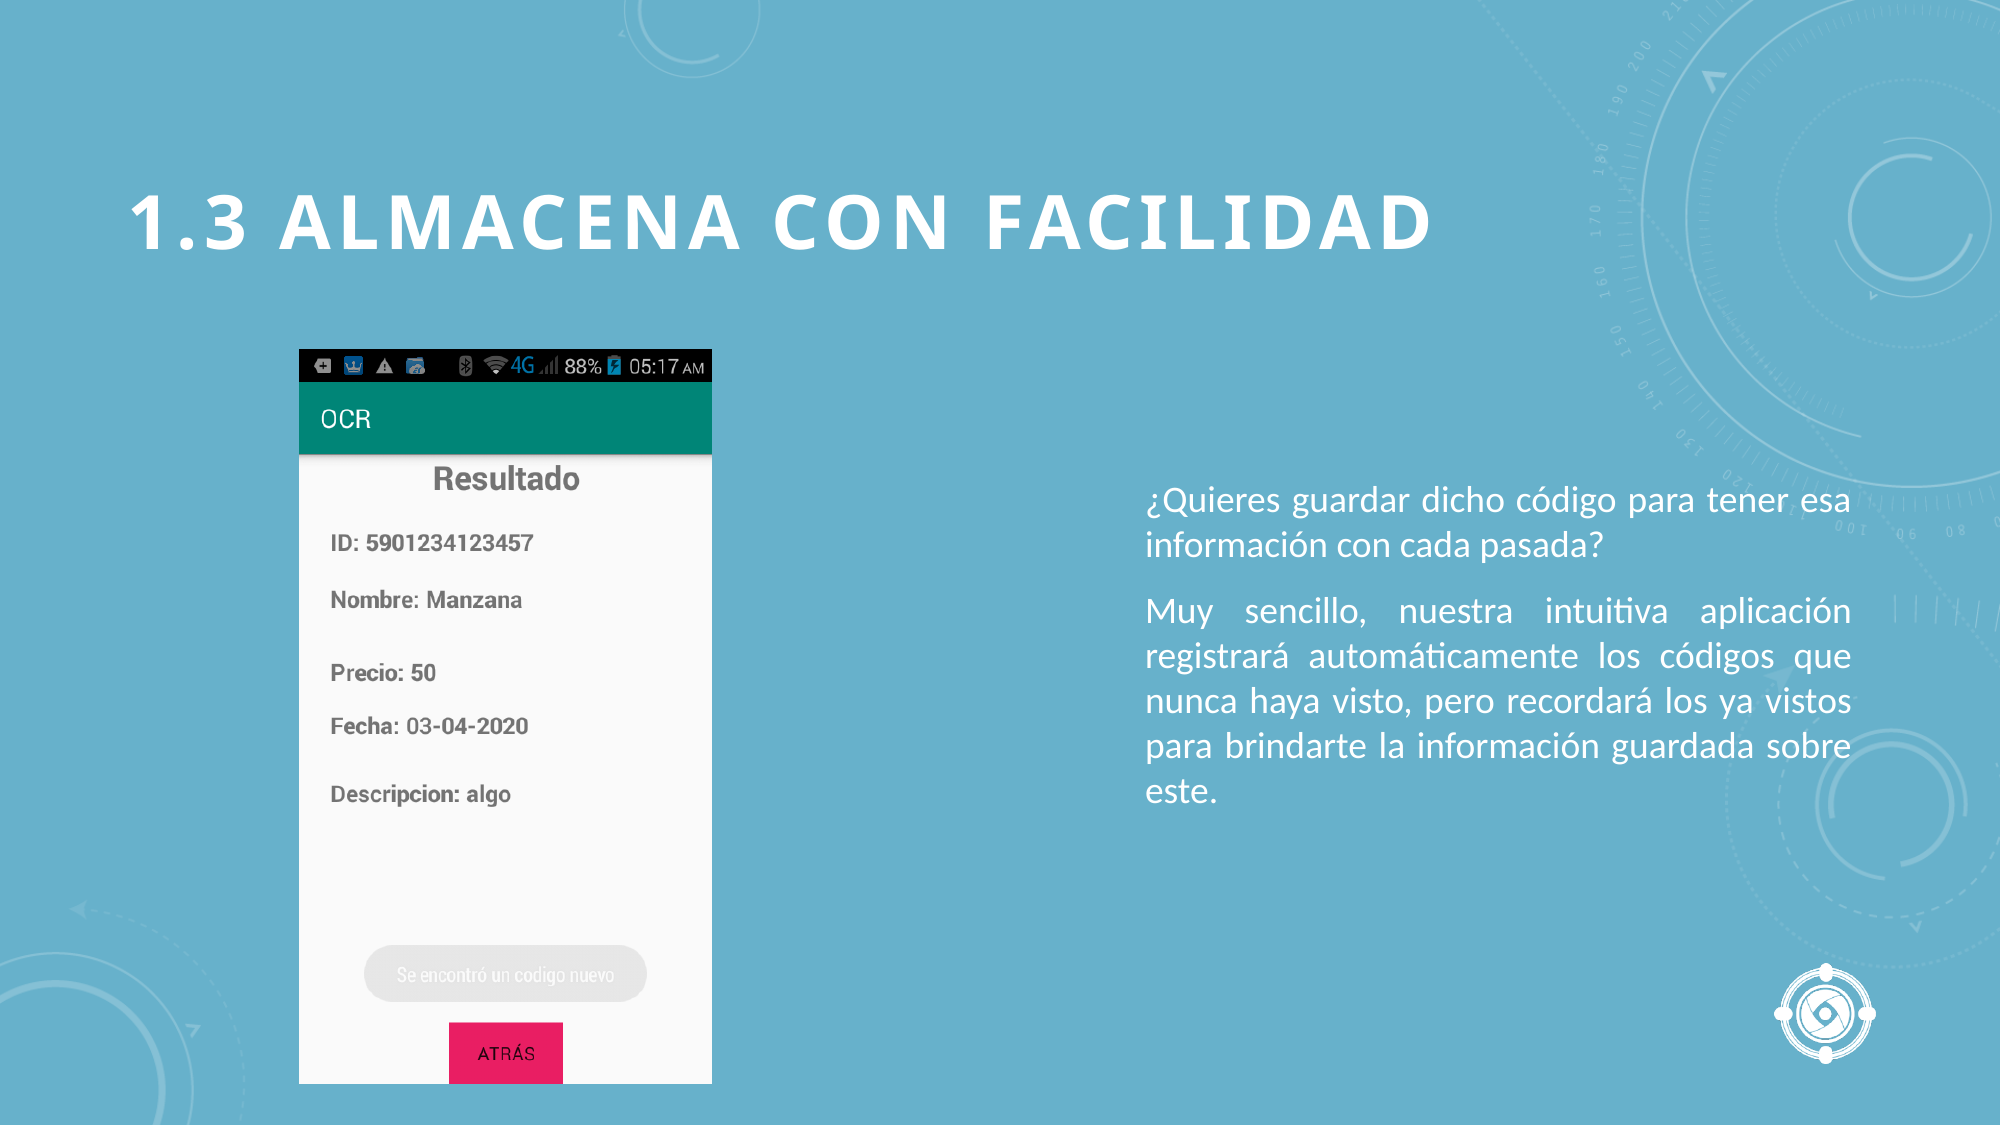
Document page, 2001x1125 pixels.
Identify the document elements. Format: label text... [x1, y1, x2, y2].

list ¿Quieres guardar dicho código para tener esa información con cada pasada? Muy sencillo, nuestra intuitiva aplicación registrará automáticamente los códigos que nunca haya visto, pero recordará los ya vistos para brindarte la información guardada sobre este. [1129, 297, 1868, 990]
picture [0, 0, 2000, 1125]
title 1.3 Almacena con facilidad [112, 99, 1775, 339]
